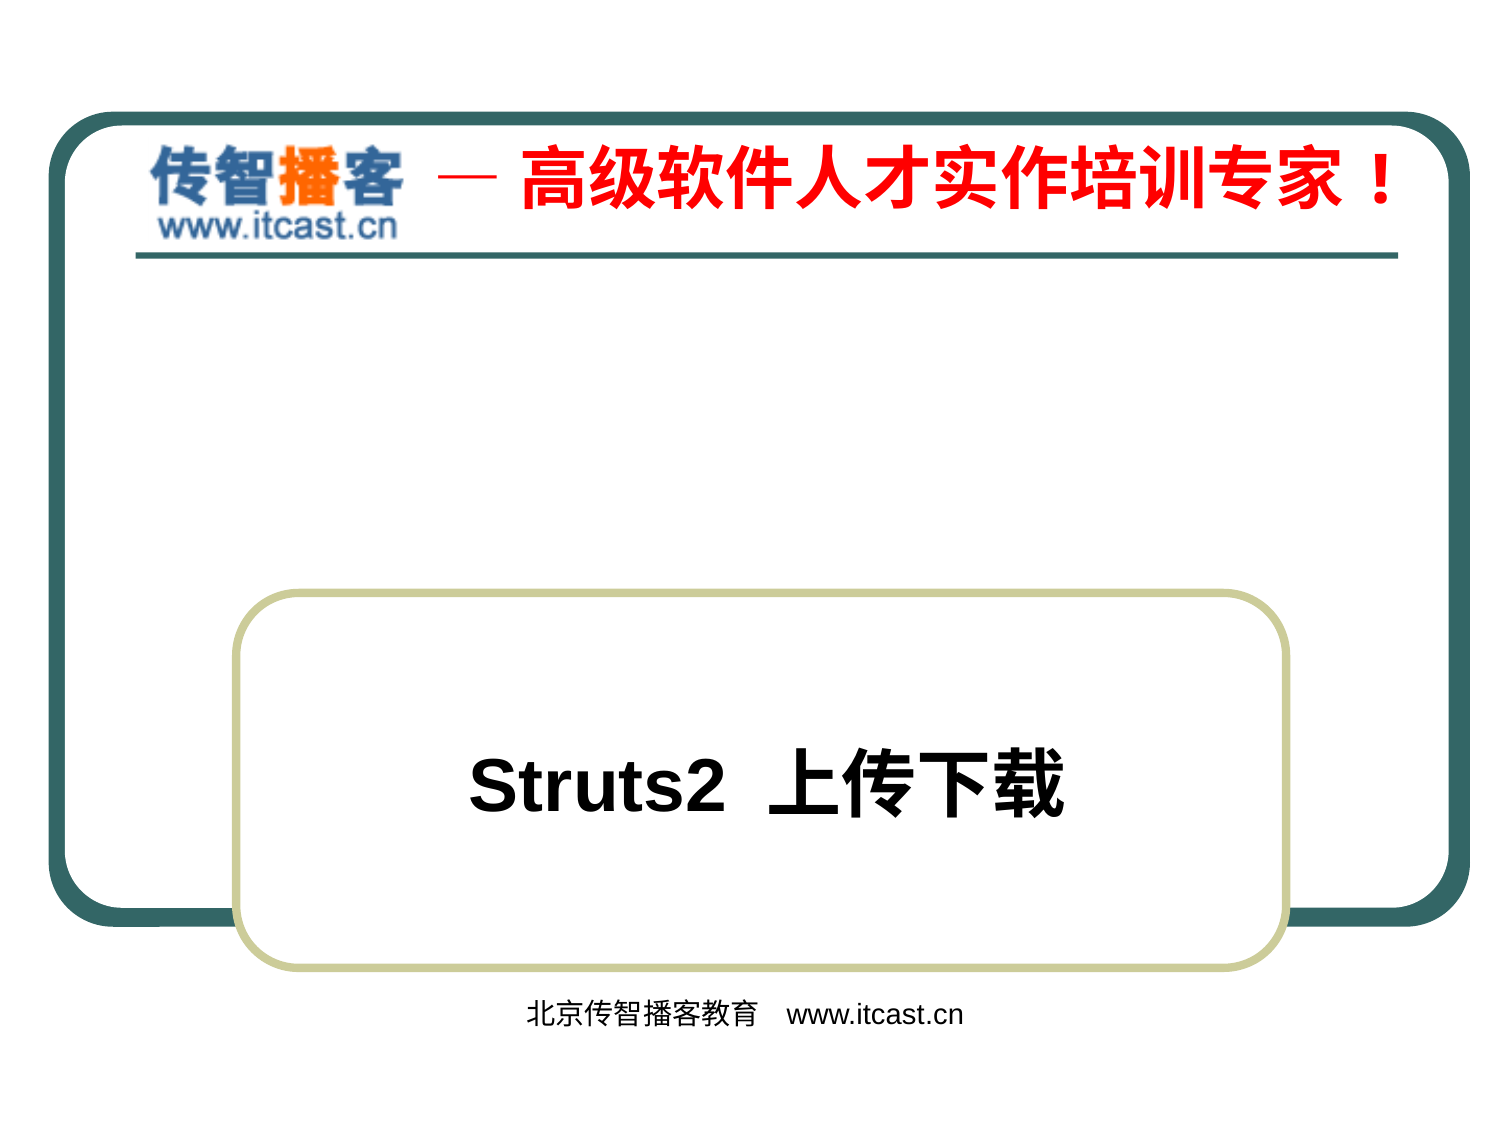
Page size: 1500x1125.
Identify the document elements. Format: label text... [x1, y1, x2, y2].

footer 北京传智播客教育 www.itcast.cn [490, 987, 1001, 1063]
picture [147, 137, 408, 242]
text_box Struts2 上传下载 [324, 739, 1211, 836]
